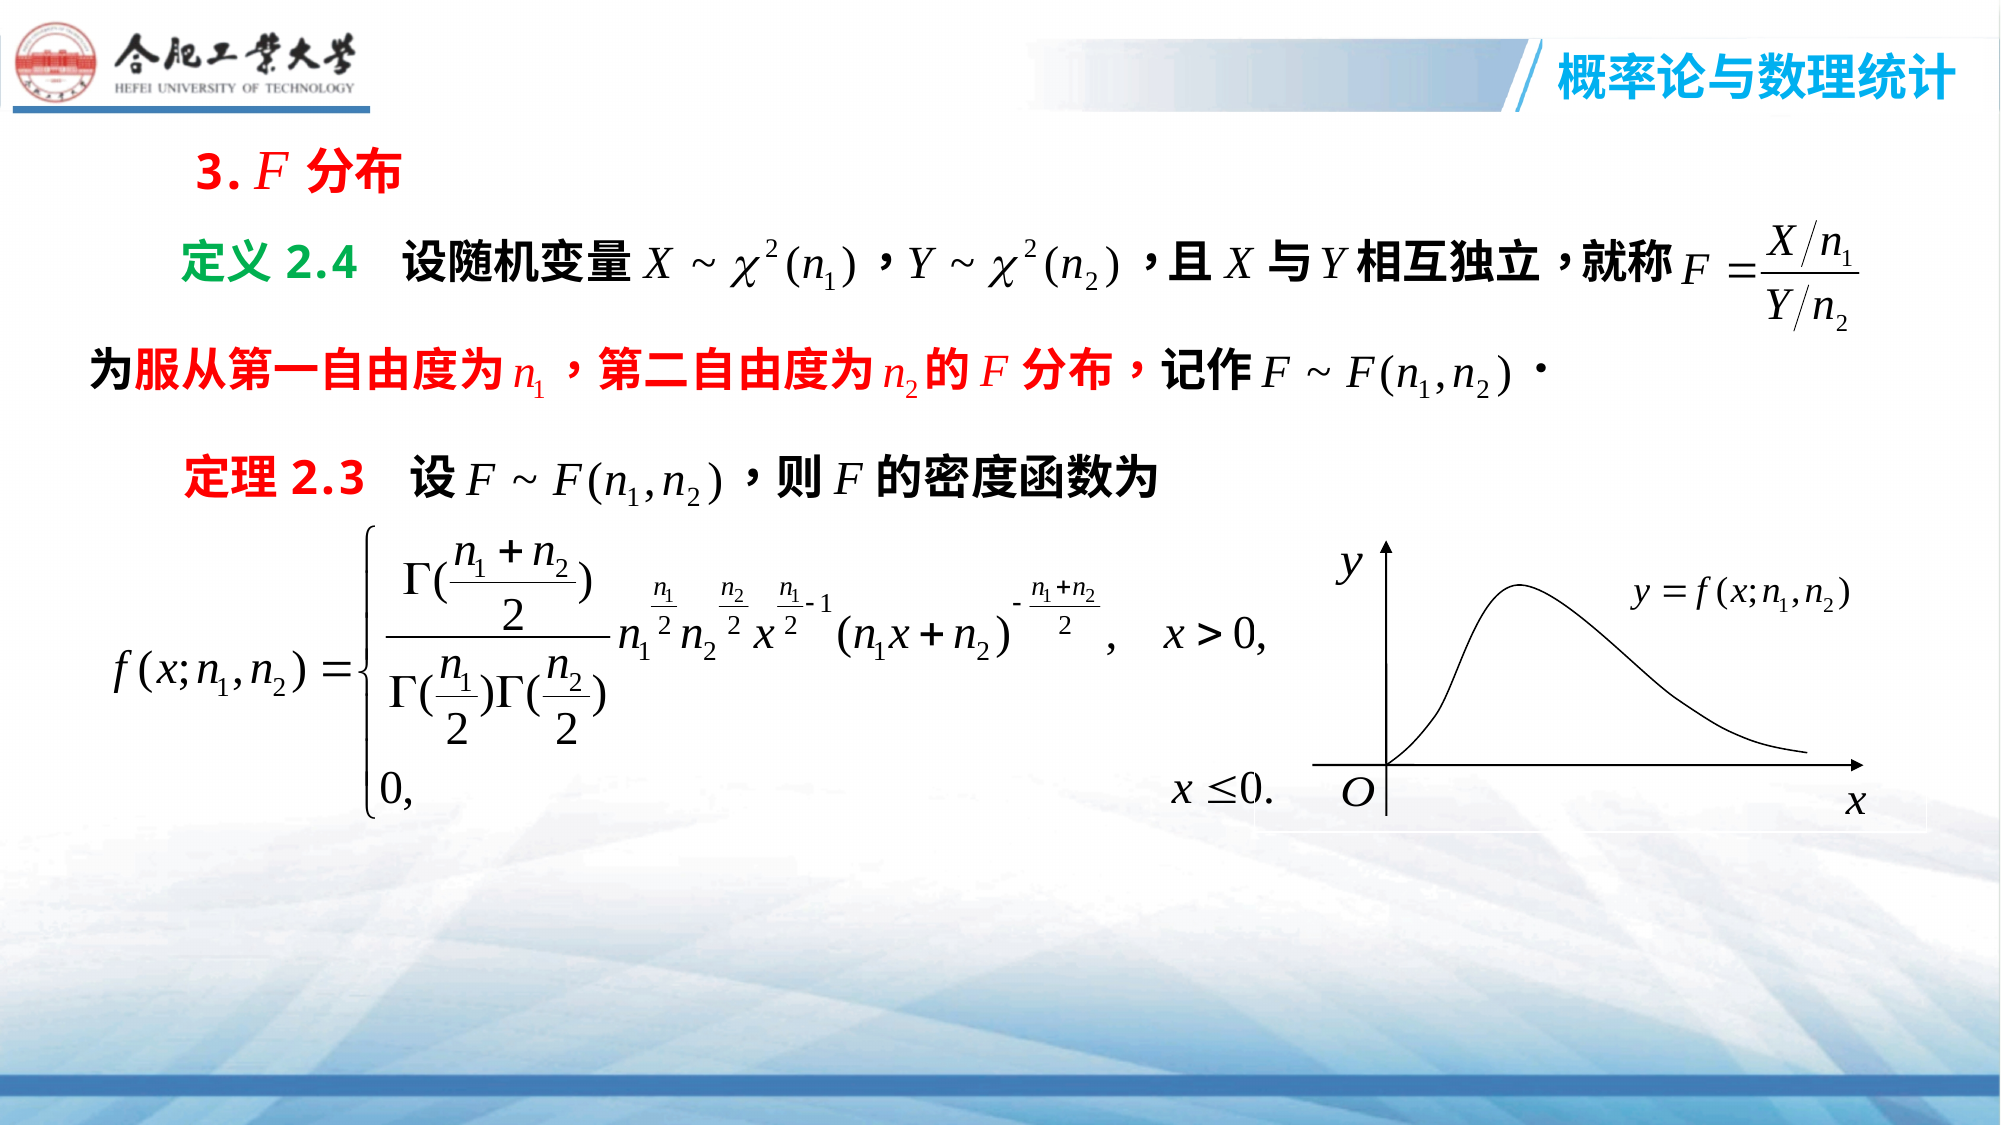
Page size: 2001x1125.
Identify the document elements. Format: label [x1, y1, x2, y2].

text_box [88, 446, 1288, 834]
text_box [194, 133, 1409, 211]
picture [0, 0, 2001, 1125]
text_box [88, 211, 1862, 454]
text_box [1254, 531, 1927, 833]
